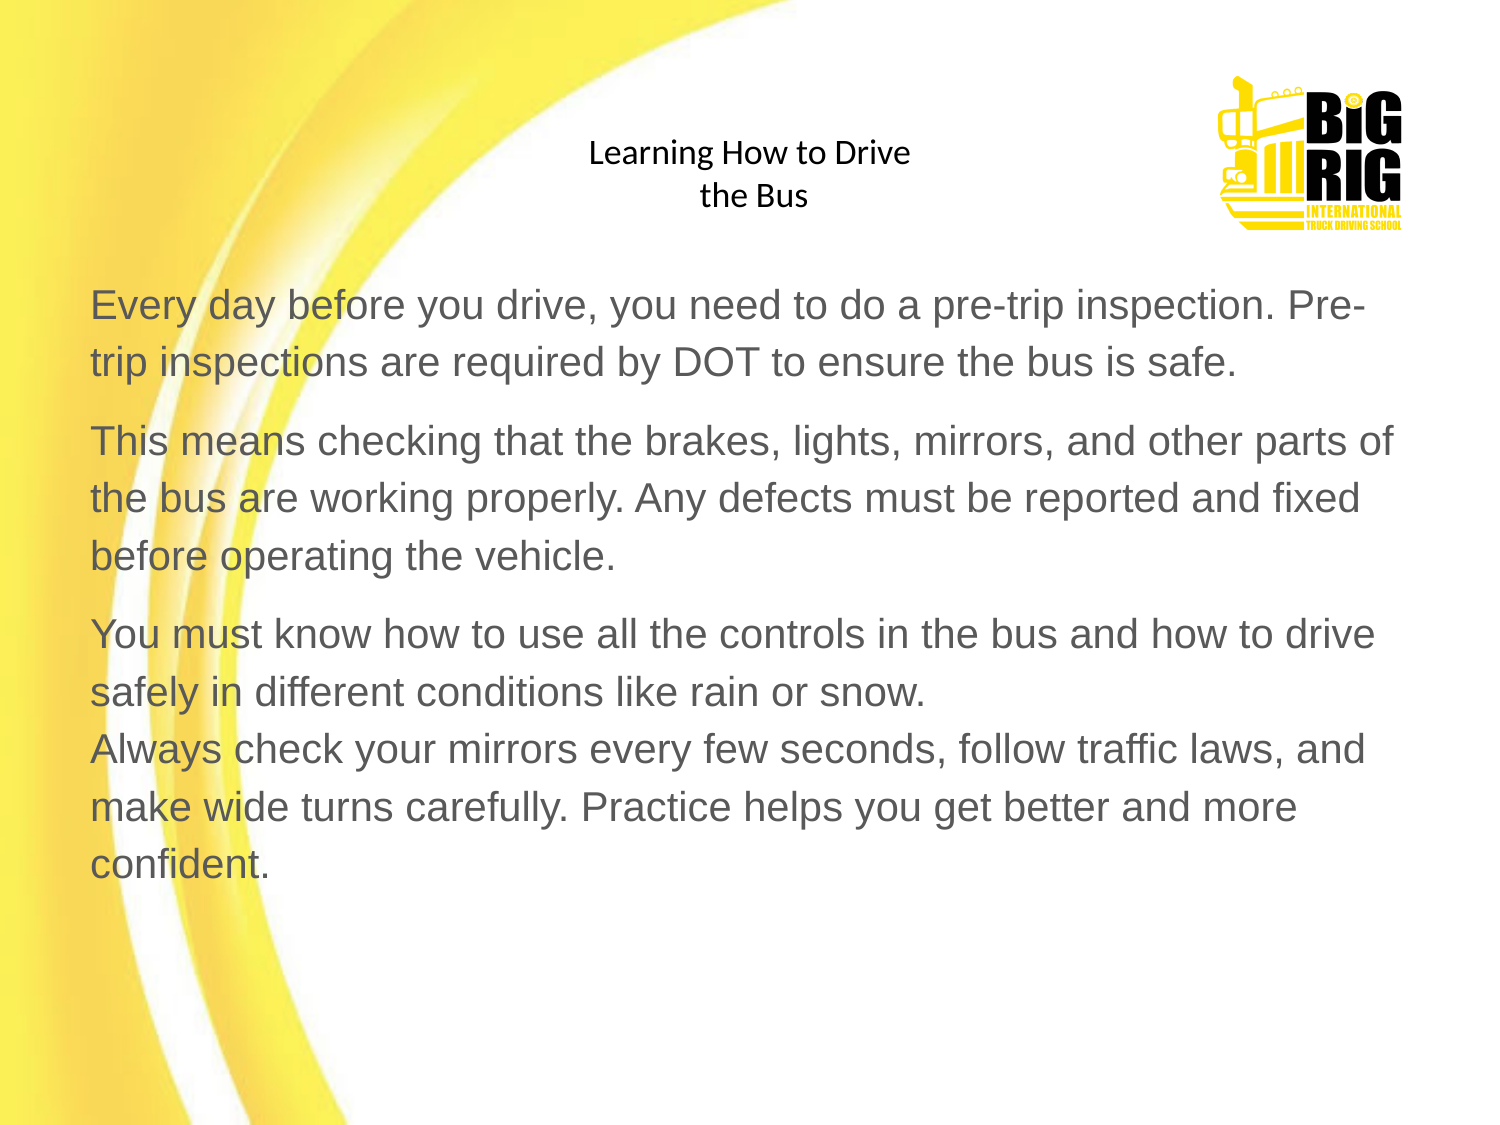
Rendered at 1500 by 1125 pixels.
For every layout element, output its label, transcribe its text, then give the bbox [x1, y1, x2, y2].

title Learning How to Drive the Bus [75, 120, 1194, 262]
picture [1199, 44, 1426, 271]
list Every day before you drive, you need to do a pre-trip inspection. Pre-trip inspections are required by DOT to ensure the bus is safe. This means checking that the brakes, lights, mirrors, and other parts of the bus are working properly. Any defects must be reported and fixed before operating the vehicle. You must know how to use all the controls in the bus and how to drive safely in different conditions like rain or snow. Always check your mirrors every few seconds, follow traffic laws, and make wide turns carefully. Practice helps you get better and more confident. [75, 262, 1425, 1005]
